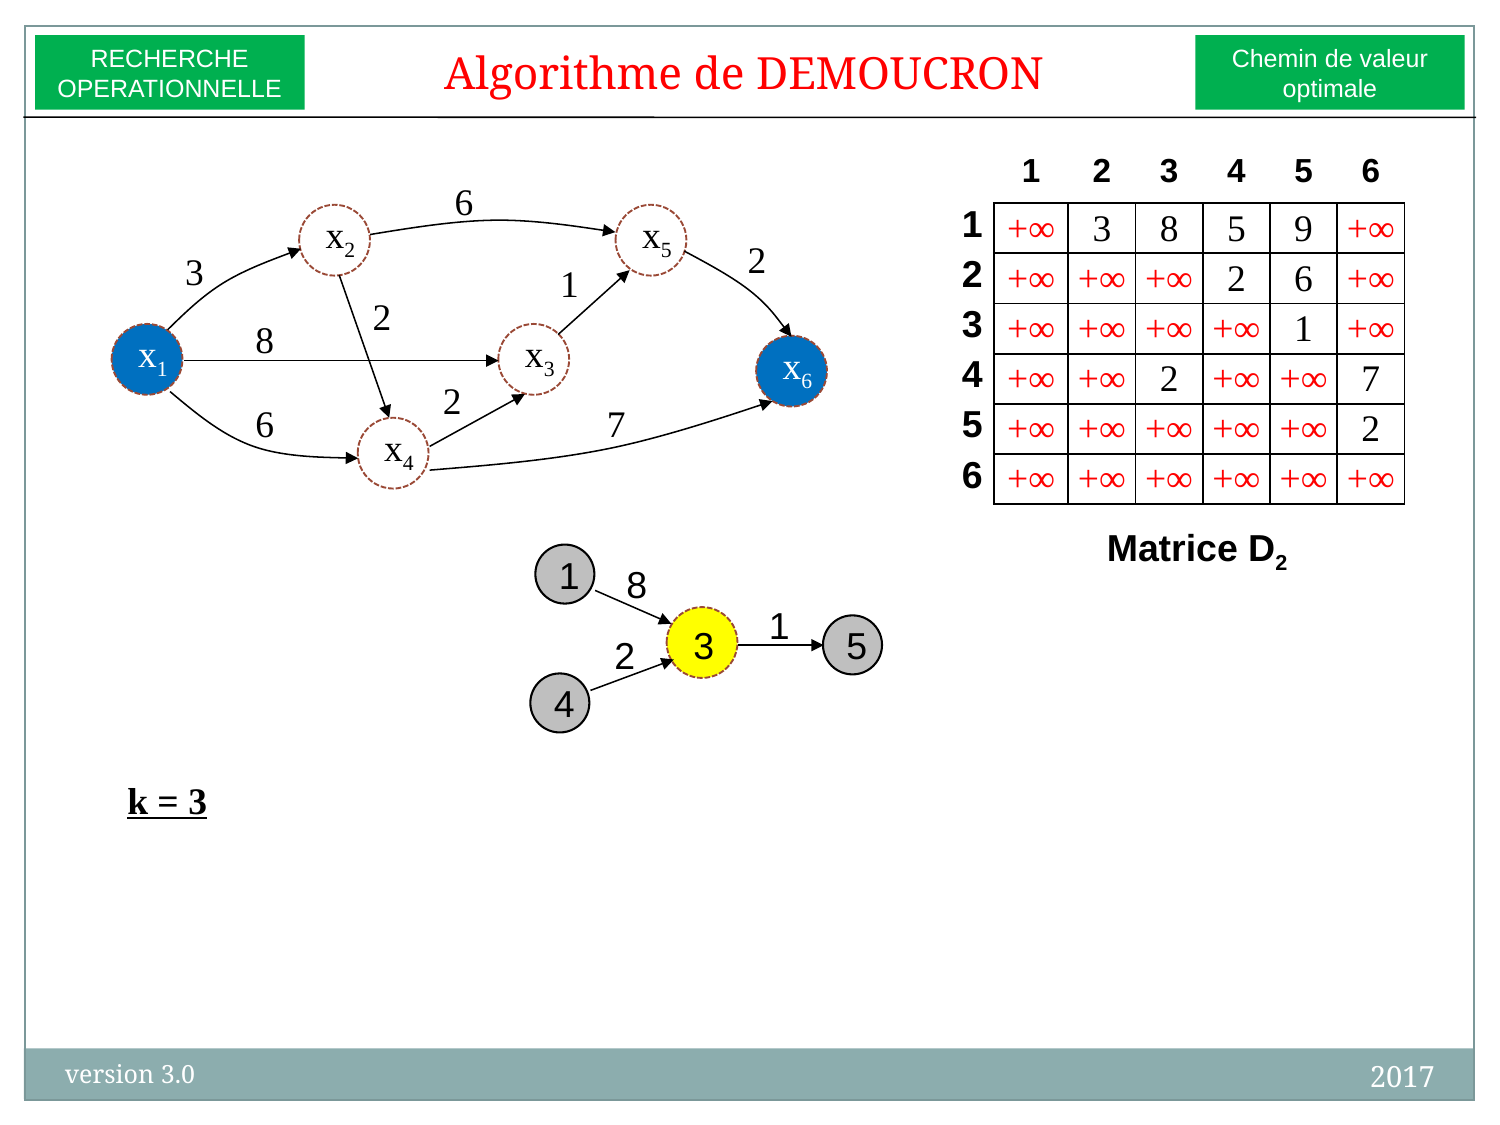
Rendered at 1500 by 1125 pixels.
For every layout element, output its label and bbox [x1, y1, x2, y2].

table_cell [1136, 455, 1202, 503]
table_cell [995, 204, 1067, 252]
table_cell [1069, 204, 1135, 252]
table_cell [995, 254, 1067, 303]
table_cell [1338, 204, 1404, 252]
table_cell [995, 455, 1067, 503]
table_cell [1069, 304, 1135, 353]
table_cell [995, 355, 1067, 403]
table_cell [1136, 204, 1202, 252]
table_cell [1204, 304, 1269, 353]
table_cell [1069, 355, 1135, 403]
title [305, 37, 1184, 106]
text_box [992, 516, 1403, 582]
table_cell [1338, 254, 1404, 303]
table_cell [995, 304, 1067, 353]
table_cell [1338, 405, 1404, 453]
table_cell [877, 203, 993, 504]
table_cell [1136, 405, 1202, 453]
table_cell [1204, 355, 1269, 403]
table_cell [1069, 254, 1135, 303]
table_cell [1271, 455, 1336, 503]
table_header [877, 153, 1405, 203]
table_cell [1271, 355, 1336, 403]
table_cell [1271, 254, 1336, 303]
table_cell [1271, 204, 1336, 252]
table_cell [1136, 254, 1202, 303]
table_cell [1069, 405, 1135, 453]
text_box [112, 769, 1402, 977]
text_box [534, 543, 596, 605]
table_cell [995, 405, 1067, 453]
table_cell [1271, 405, 1336, 453]
table_cell [1136, 304, 1202, 353]
table_cell [1136, 355, 1202, 403]
table_cell [1338, 304, 1404, 353]
table_cell [1204, 204, 1269, 252]
table_cell [1204, 254, 1269, 303]
table_cell [1069, 455, 1135, 503]
table_cell [1204, 455, 1269, 503]
text_box [590, 553, 883, 692]
text_box [35, 35, 305, 110]
table_cell [1271, 304, 1336, 353]
text_box [529, 672, 591, 734]
text_box [1195, 35, 1465, 110]
slide_number [950, 1050, 1450, 1111]
table_cell [1204, 405, 1269, 453]
table_cell [1338, 355, 1404, 403]
footer [50, 1051, 638, 1112]
text_box [111, 169, 851, 489]
table_cell [1338, 455, 1404, 503]
